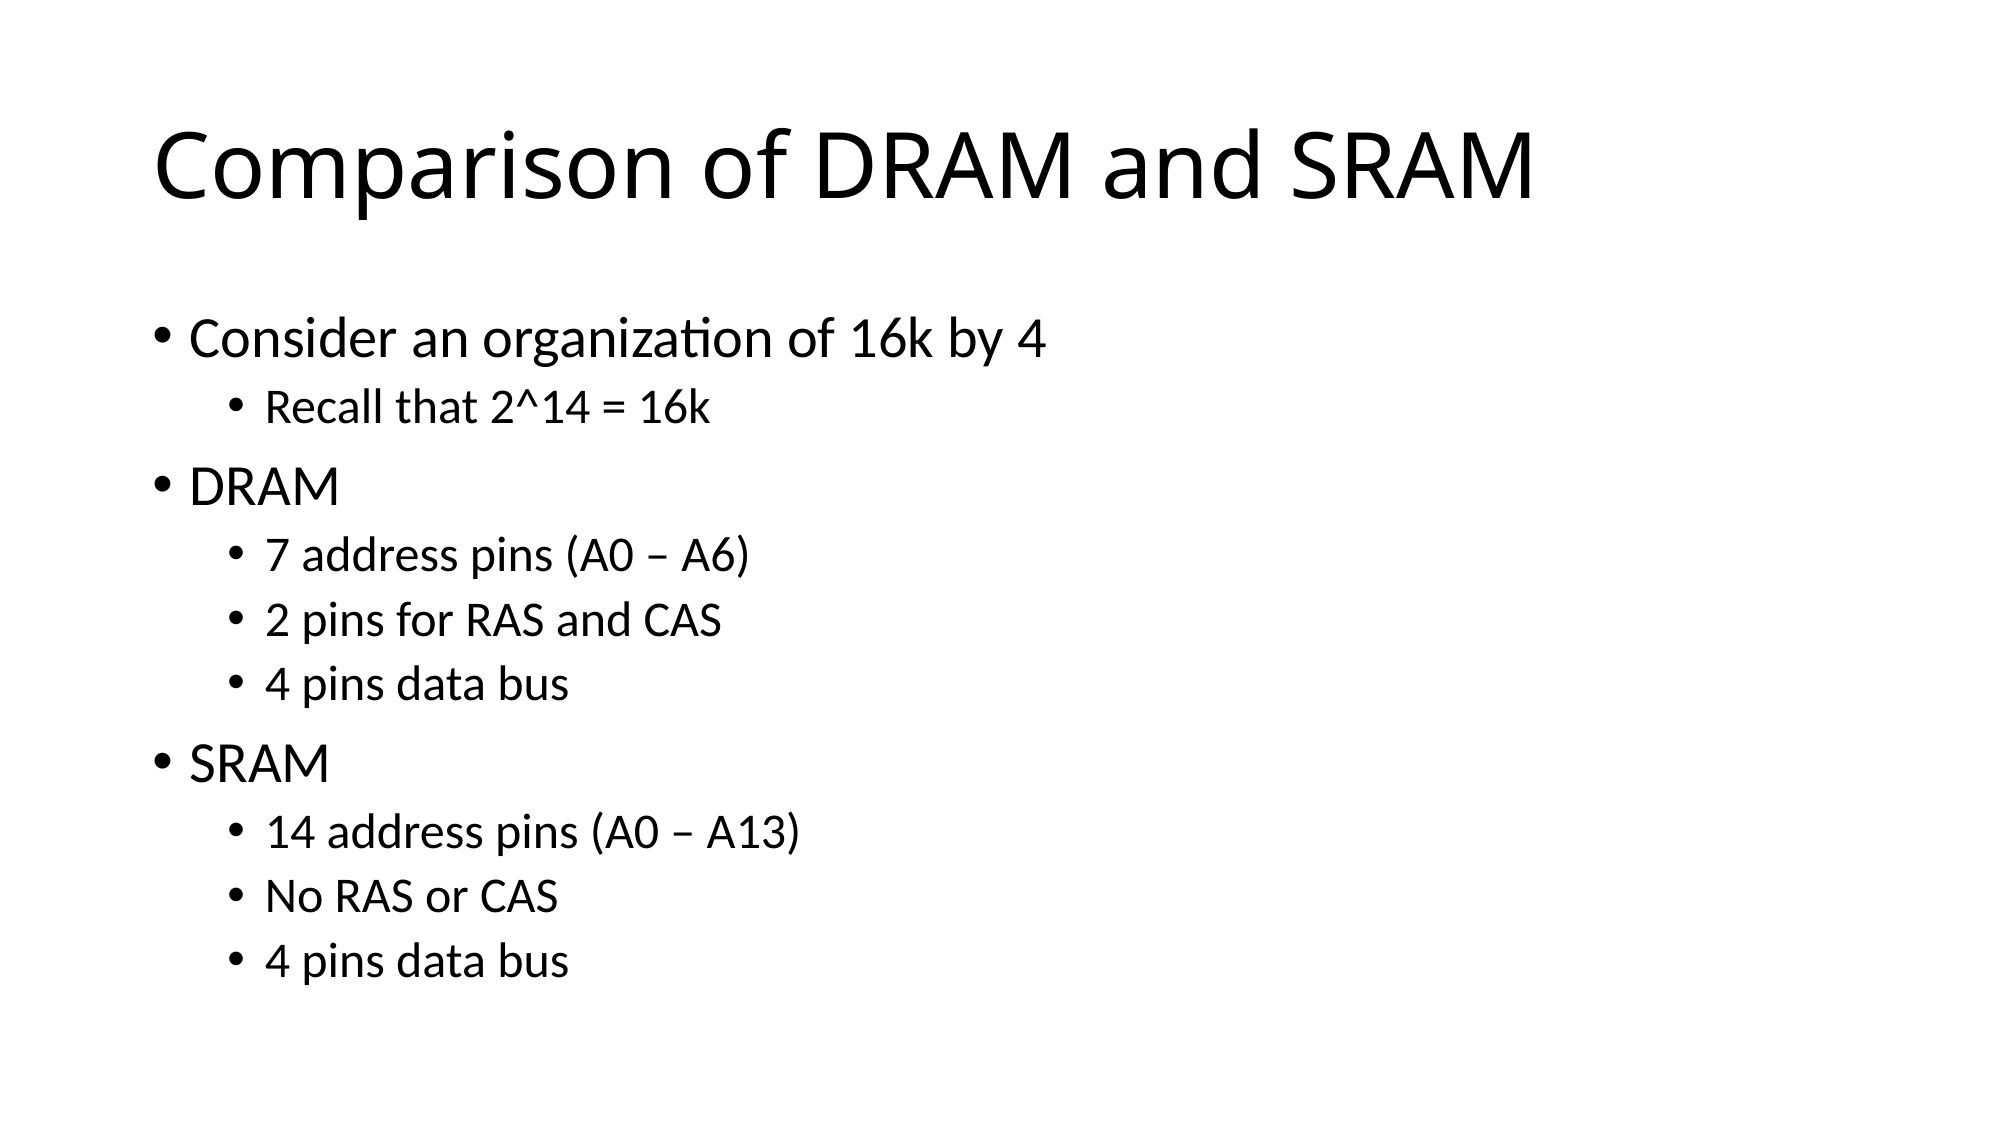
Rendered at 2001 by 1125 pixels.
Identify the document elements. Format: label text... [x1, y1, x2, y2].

title Comparison of DRAM and SRAM [137, 59, 1863, 278]
list Consider an organization of 16k by 4 Recall that 2^14 = 16k DRAM 7 address pins (A0 – A6) 2 pins for RAS and CAS 4 pins data bus SRAM 14 address pins (A0 – A13) No RAS or CAS 4 pins data bus [137, 299, 1863, 1014]
